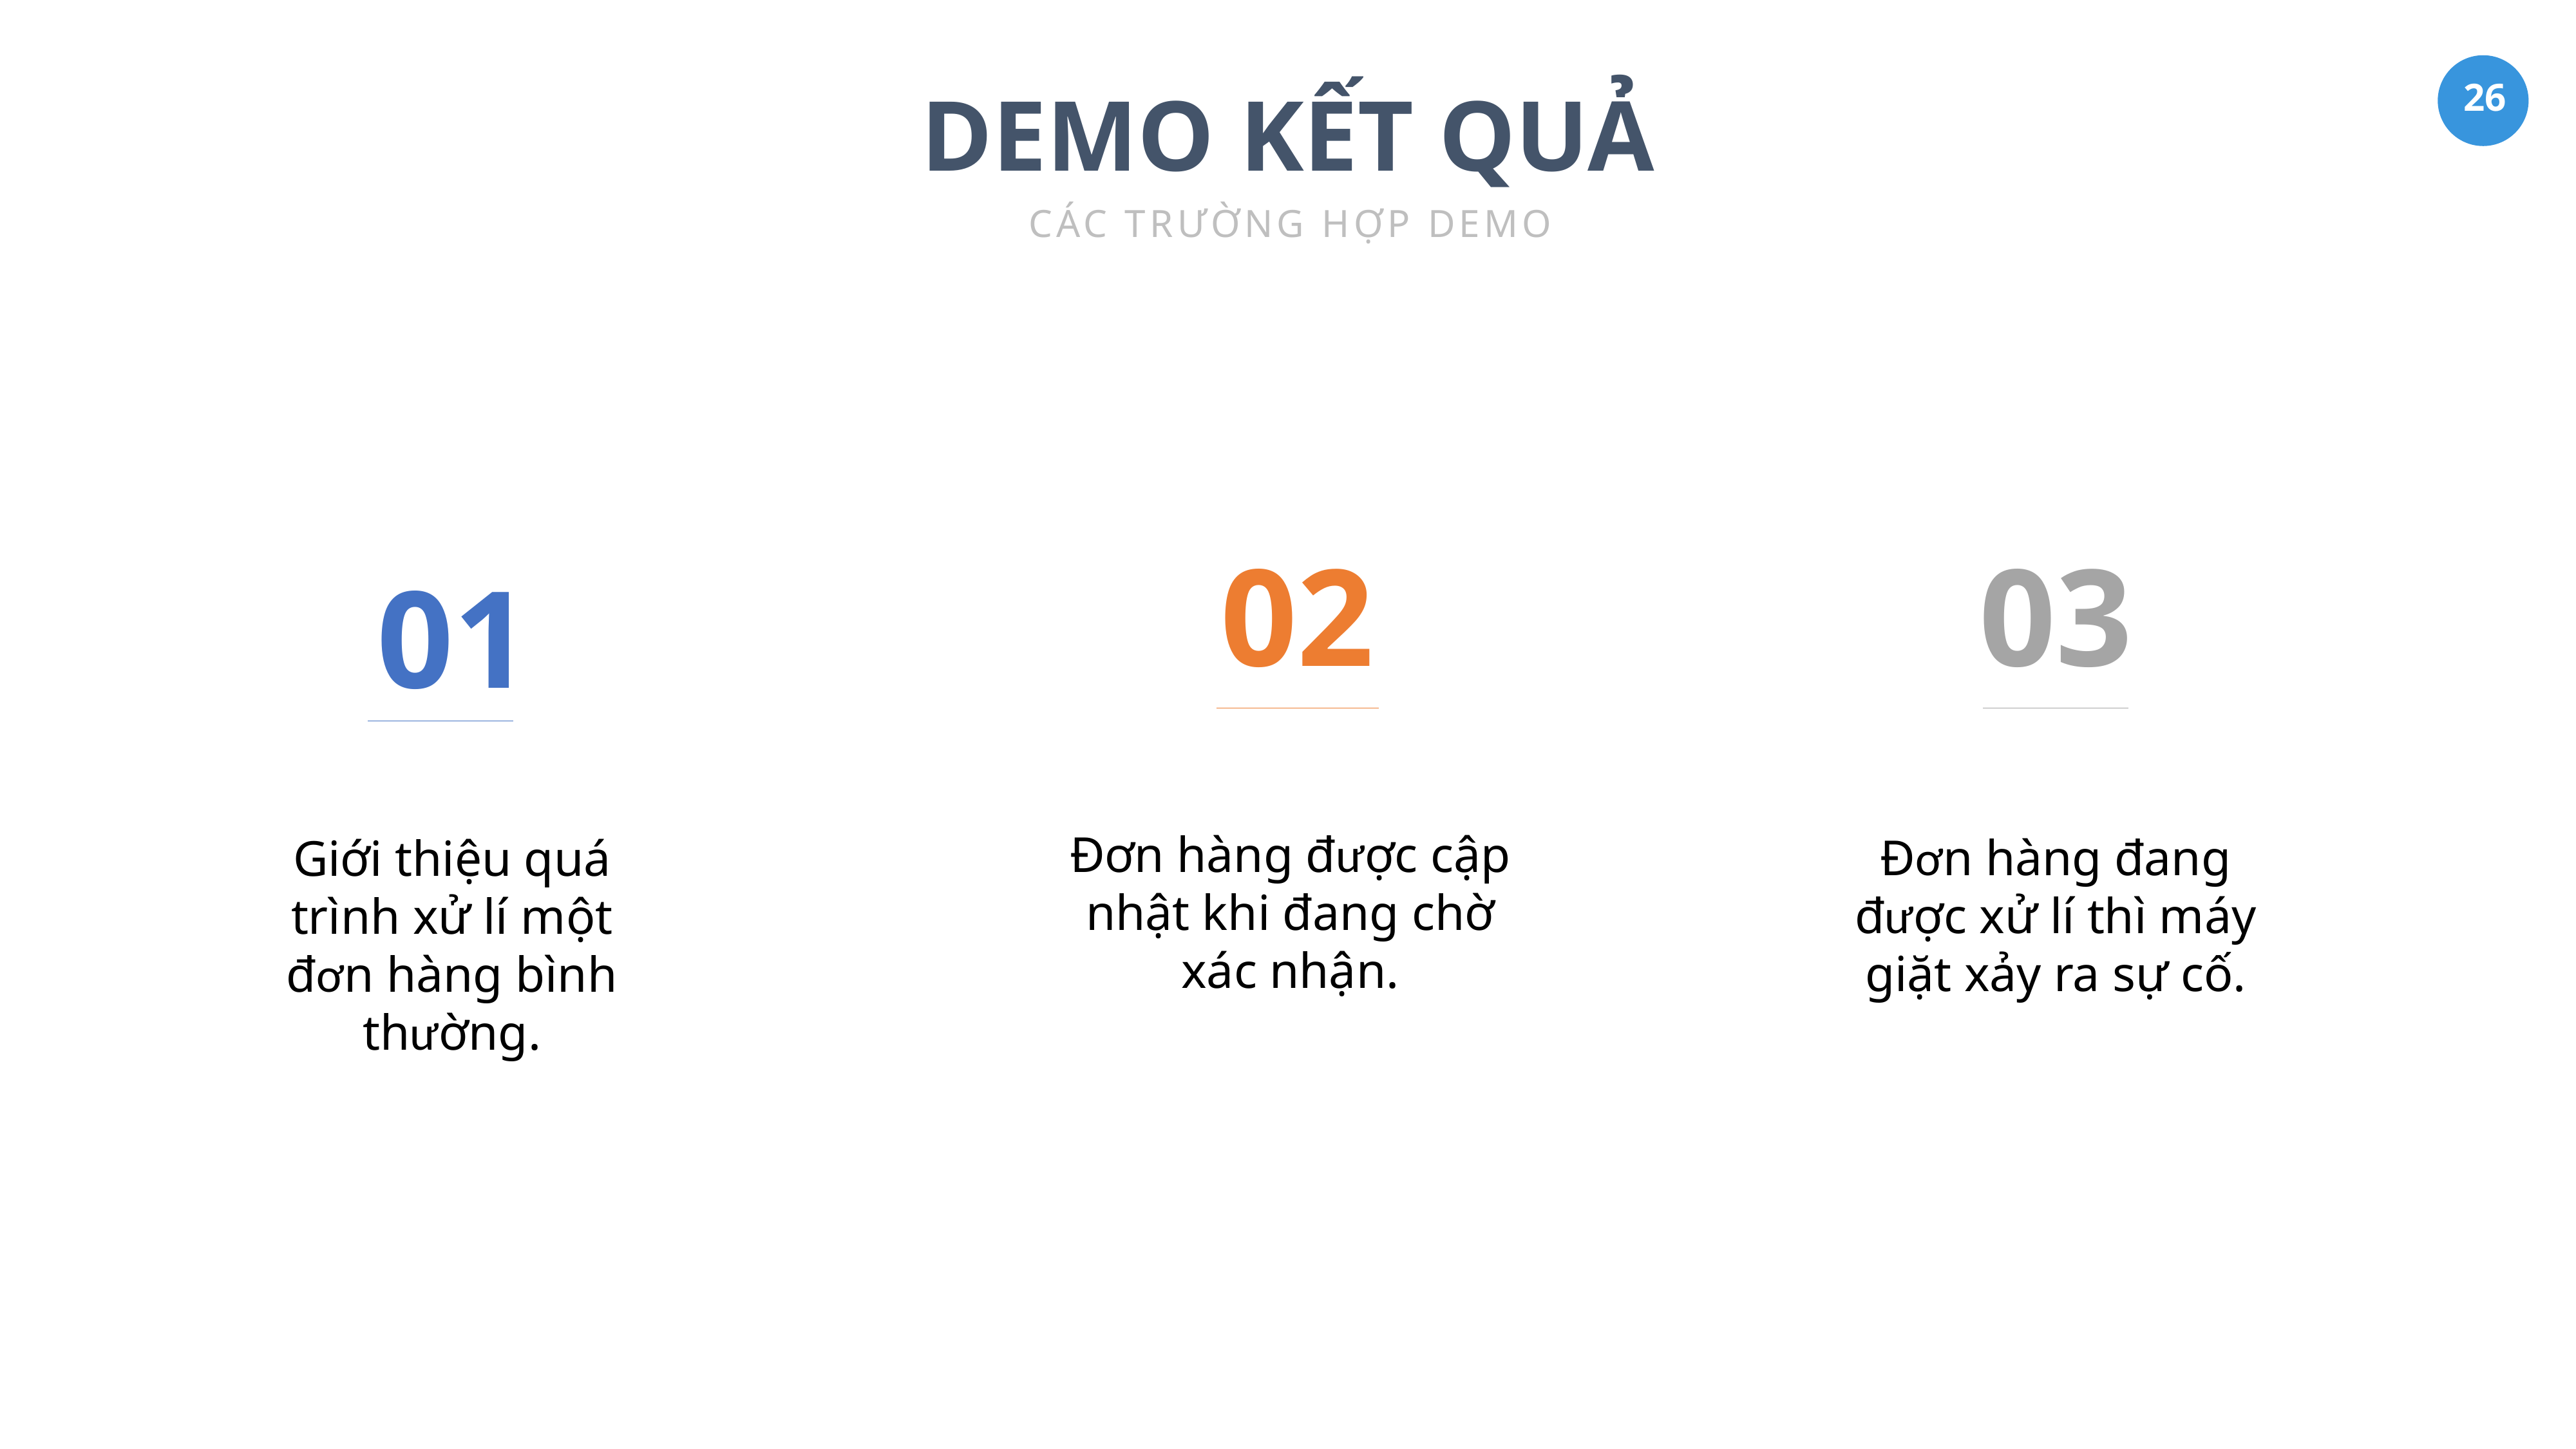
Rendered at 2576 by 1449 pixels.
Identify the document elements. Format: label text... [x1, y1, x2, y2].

text_box CÁC TRƯỜNG HỢP DEMO [1005, 179, 1575, 256]
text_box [1967, 527, 2145, 708]
text_box Đơn hàng đang được xử lí thì máy giặt xảy ra sự cố. [1832, 822, 2280, 1006]
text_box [1209, 527, 1386, 708]
text_box DEMO KẾT QUẢ [911, 70, 1665, 196]
text_box Giới thiệu quá trình xử lí một đơn hàng bình thường. [233, 823, 671, 1065]
text_box Đơn hàng được cập nhật khi đang chờ xác nhận. [1037, 819, 1544, 1003]
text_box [365, 549, 542, 721]
